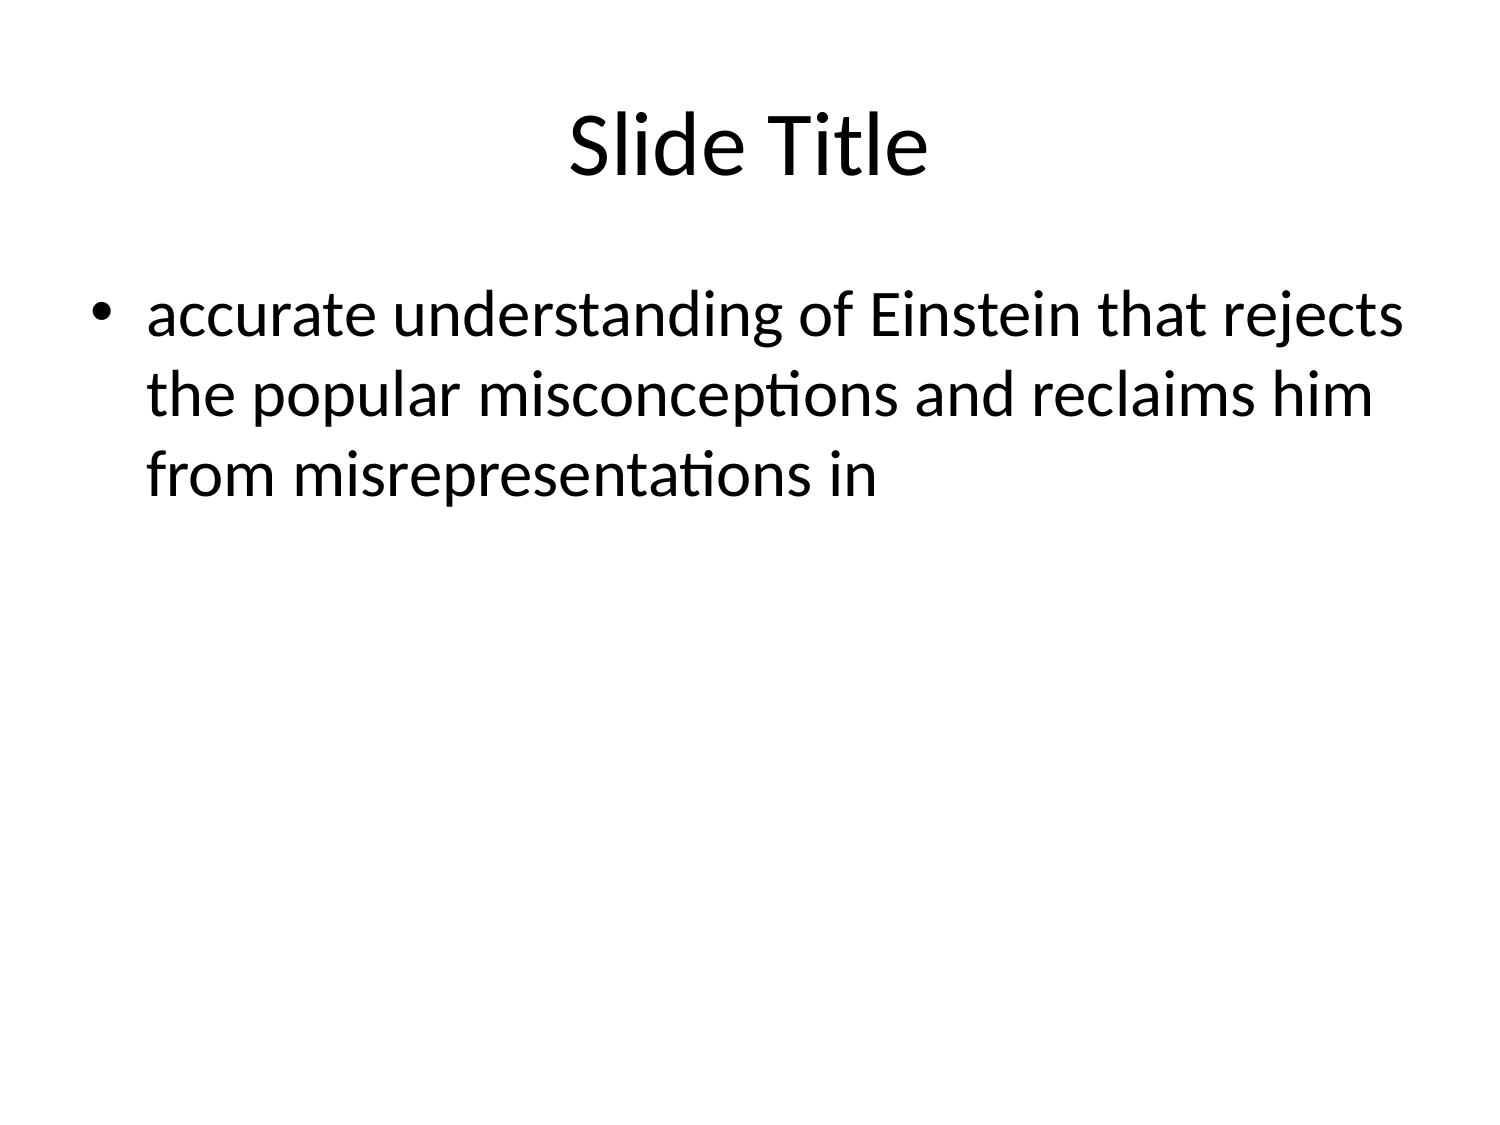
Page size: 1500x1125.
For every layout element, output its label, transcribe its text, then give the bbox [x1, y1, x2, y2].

list accurate understanding of Einstein that rejects the popular misconceptions and reclaims him from misrepresentations in [75, 262, 1425, 1005]
title Slide Title [75, 45, 1425, 233]
